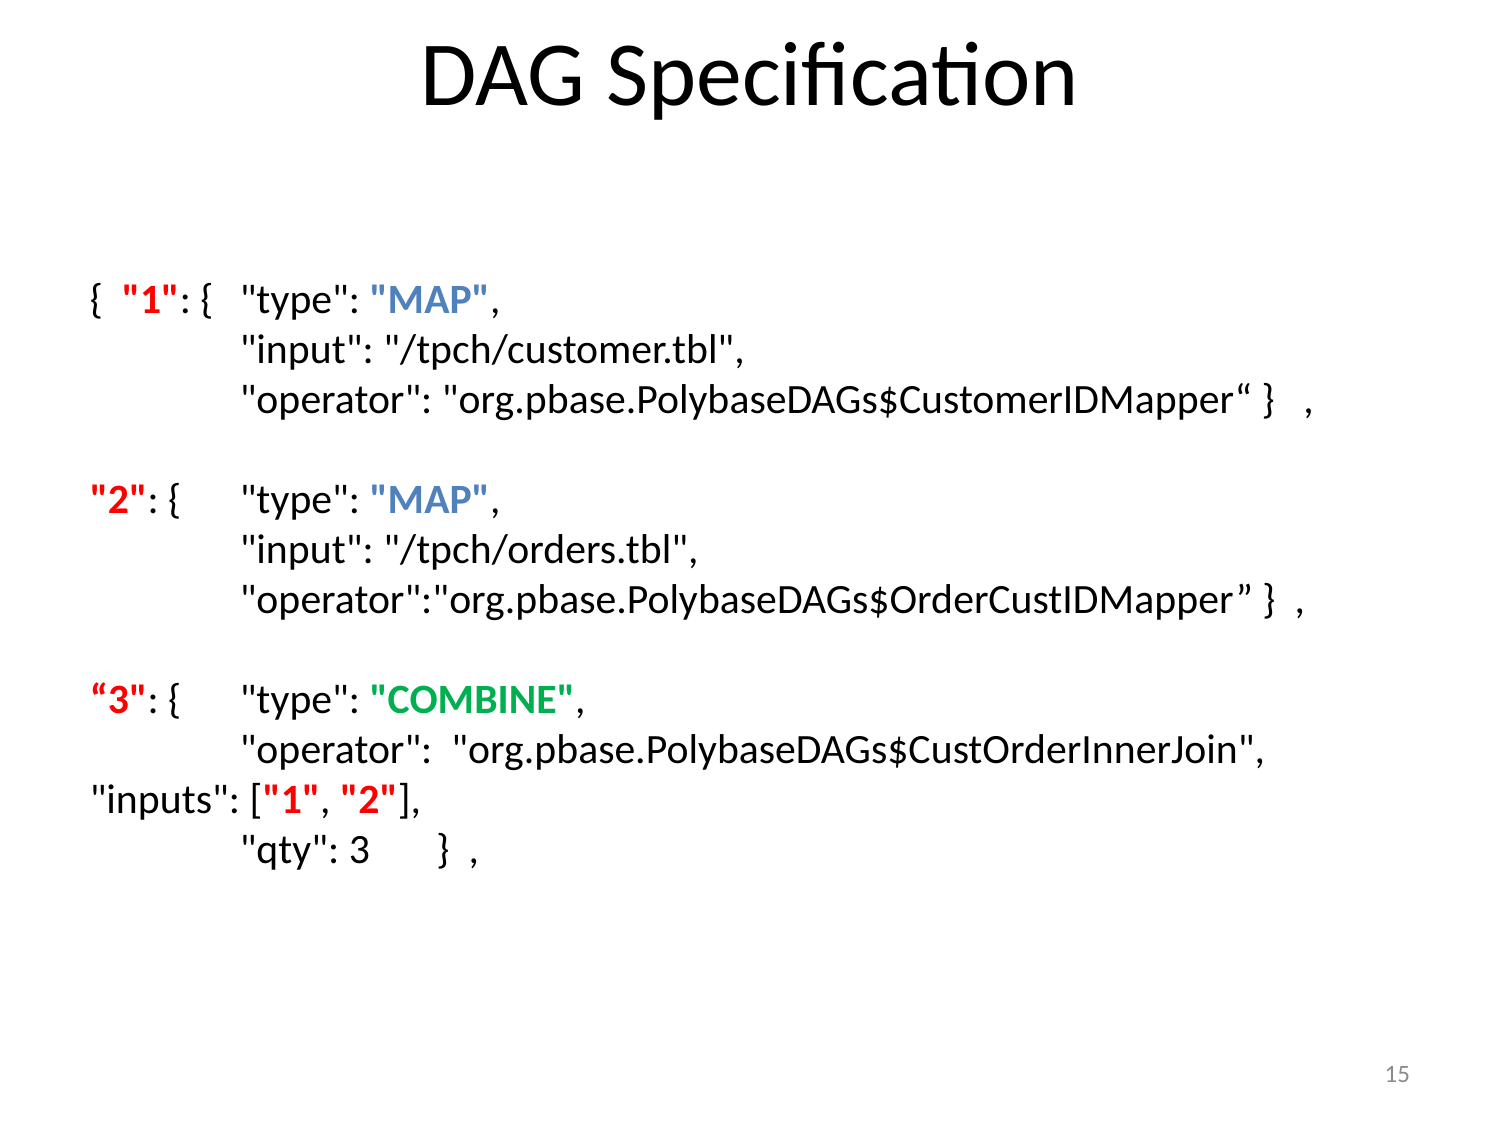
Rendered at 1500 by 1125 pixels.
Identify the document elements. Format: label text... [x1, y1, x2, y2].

title DAG Specification [75, 0, 1425, 138]
text_box { "1": { "type": "MAP", "input": "/tpch/customer.tbl", "operator": "org.pbase.PolybaseDAGs$CustomerIDMapper“ } , "2": { "type": "MAP", "input": "/tpch/orders.tbl", "operator":"org.pbase.PolybaseDAGs$OrderCustIDMapper” } , “3": { "type": "COMBINE", "operator": "org.pbase.PolybaseDAGs$CustOrderInnerJoin", "inputs": ["1", "2"], "qty": 3 } , [74, 264, 1425, 880]
slide_number 15 [1074, 1042, 1425, 1103]
